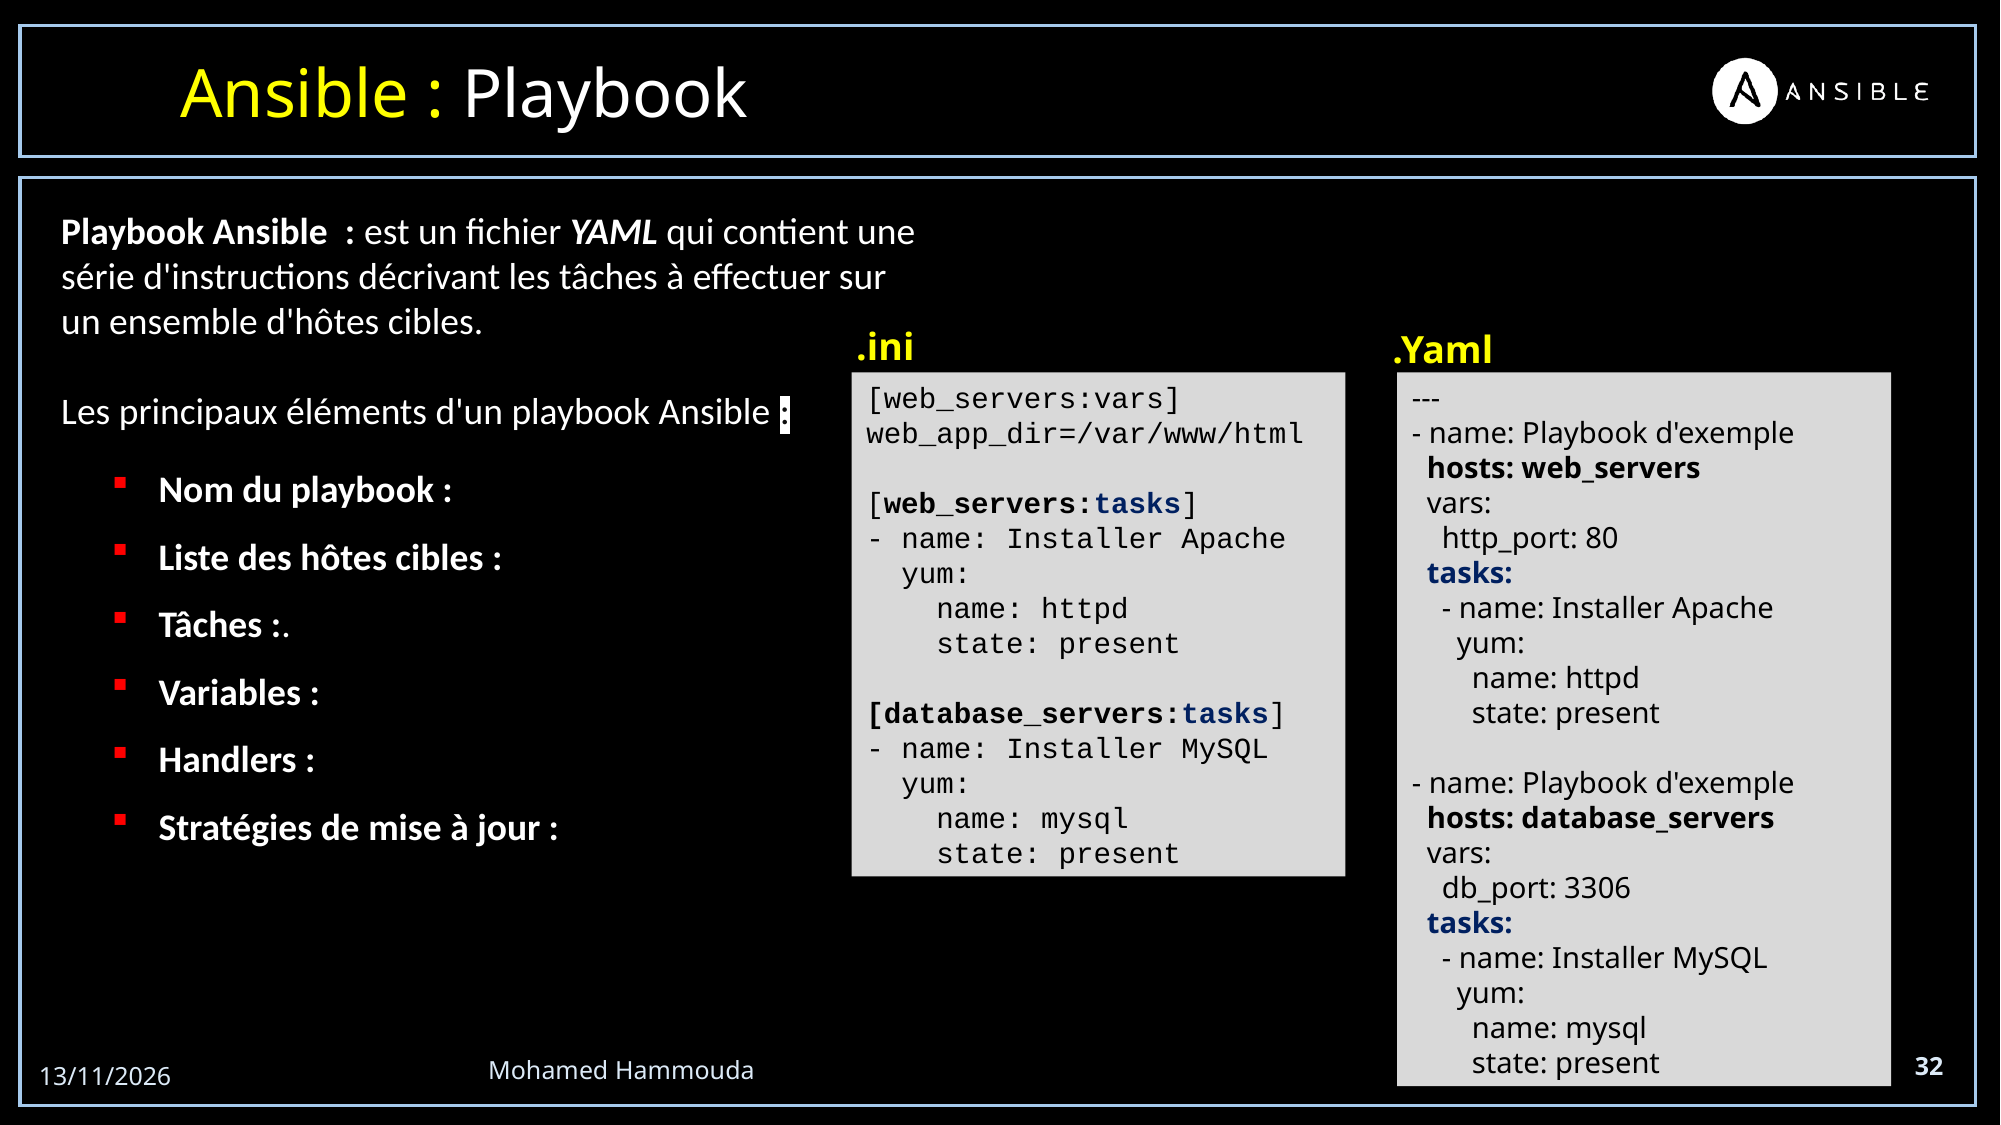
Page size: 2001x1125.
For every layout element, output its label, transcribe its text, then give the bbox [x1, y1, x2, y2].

picture [1702, 24, 1936, 156]
text_box [web_servers:vars] web_app_dir=/var/www/html [web_servers:tasks] - name: Installer Apache yum: name: httpd state: present [database_servers:tasks] - name: Installer MySQL yum: name: mysql state: present [851, 372, 1346, 877]
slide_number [23, 1047, 474, 1108]
text_box [18, 176, 1977, 1107]
text_box --- - name: Playbook d'exemple hosts: web_servers vars: http_port: 80 tasks: - name: Installer Apache yum: name: httpd state: present - name: Playbook d'exemple hosts: database_servers vars: db_port: 3306 tasks: - name: Installer MySQL yum: name: mysql state: present [1397, 372, 1892, 1087]
footer Mohamed Hammouda [283, 1039, 959, 1100]
slide_number 32 [1508, 1037, 1959, 1098]
text_box .Yaml [1377, 318, 1509, 379]
text_box Nom du playbook : Liste des hôtes cibles : Tâches :. Variables : Handlers : Stratégies de mise à jour : [96, 440, 800, 856]
text_box Ansible : Playbook [165, 43, 1371, 138]
text_box Playbook Ansible : est un fichier YAML qui contient une série d'instructions décrivant les tâches à effectuer sur un ensemble d'hôtes cibles. Les principaux éléments d'un playbook Ansible : [46, 199, 944, 440]
text_box [18, 24, 1977, 158]
text_box .ini [841, 315, 930, 376]
